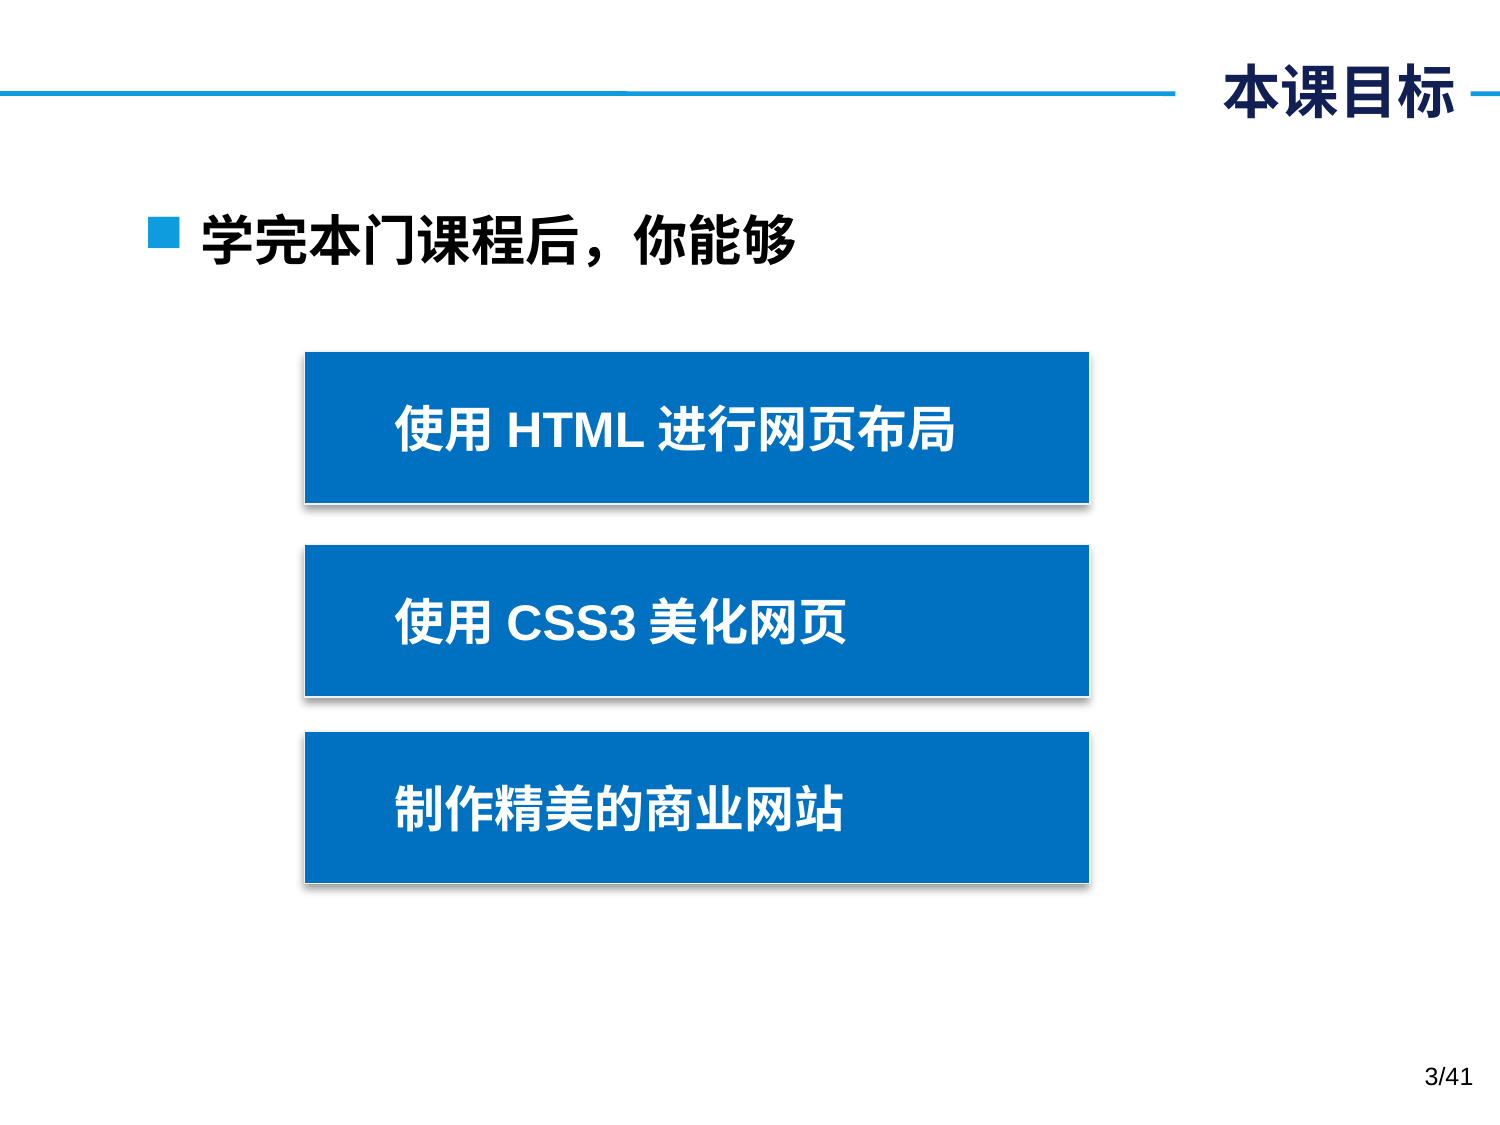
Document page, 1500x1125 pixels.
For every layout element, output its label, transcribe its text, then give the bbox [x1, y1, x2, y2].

slide_number 3/41 [1138, 1053, 1489, 1114]
text_box 制作精美的商业网站 [304, 731, 1090, 884]
text_box 使用HTML进行网页布局 [304, 351, 1090, 504]
list 学完本门课程后，你能够 [128, 199, 1383, 1043]
title 本课目标 [1175, 46, 1471, 133]
text_box 使用CSS3美化网页 [304, 544, 1090, 698]
